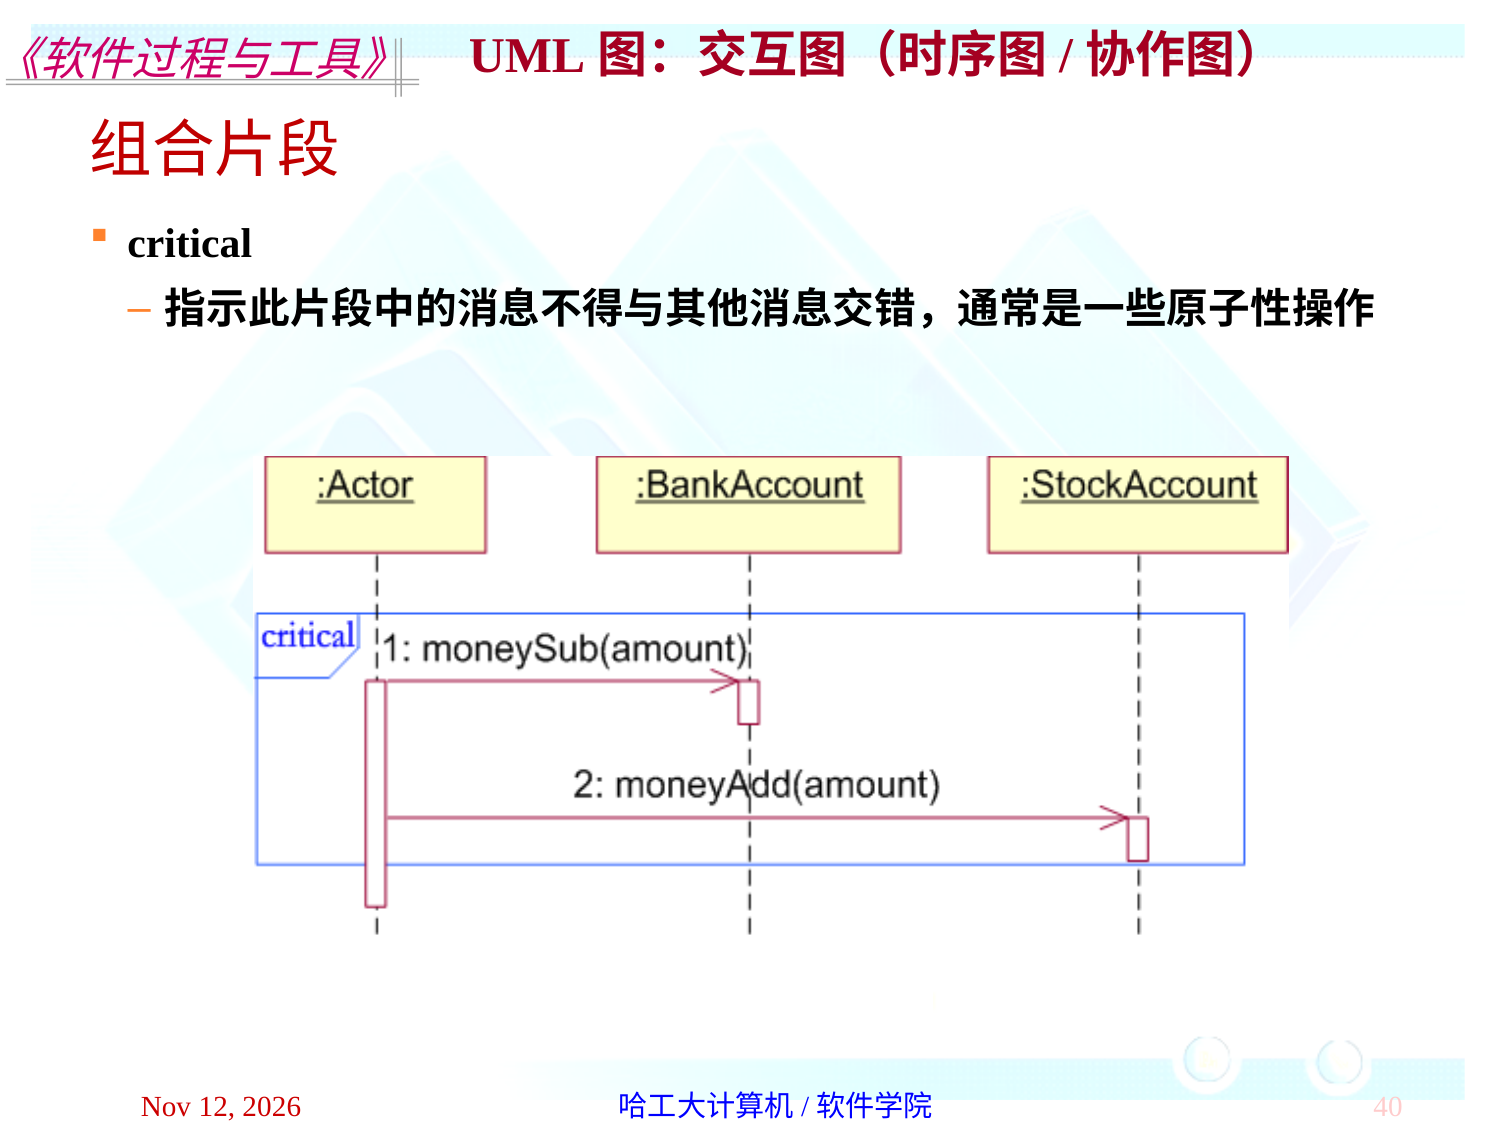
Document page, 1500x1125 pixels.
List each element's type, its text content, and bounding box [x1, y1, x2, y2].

text_box UML图：交互图（时序图/协作图） [389, 15, 1365, 90]
picture [253, 456, 1289, 941]
text_box 组合片段 [74, 101, 1425, 185]
text_box critical 指示此片段中的消息不得与其他消息交错，通常是一些原子性操作 [74, 208, 1425, 1071]
